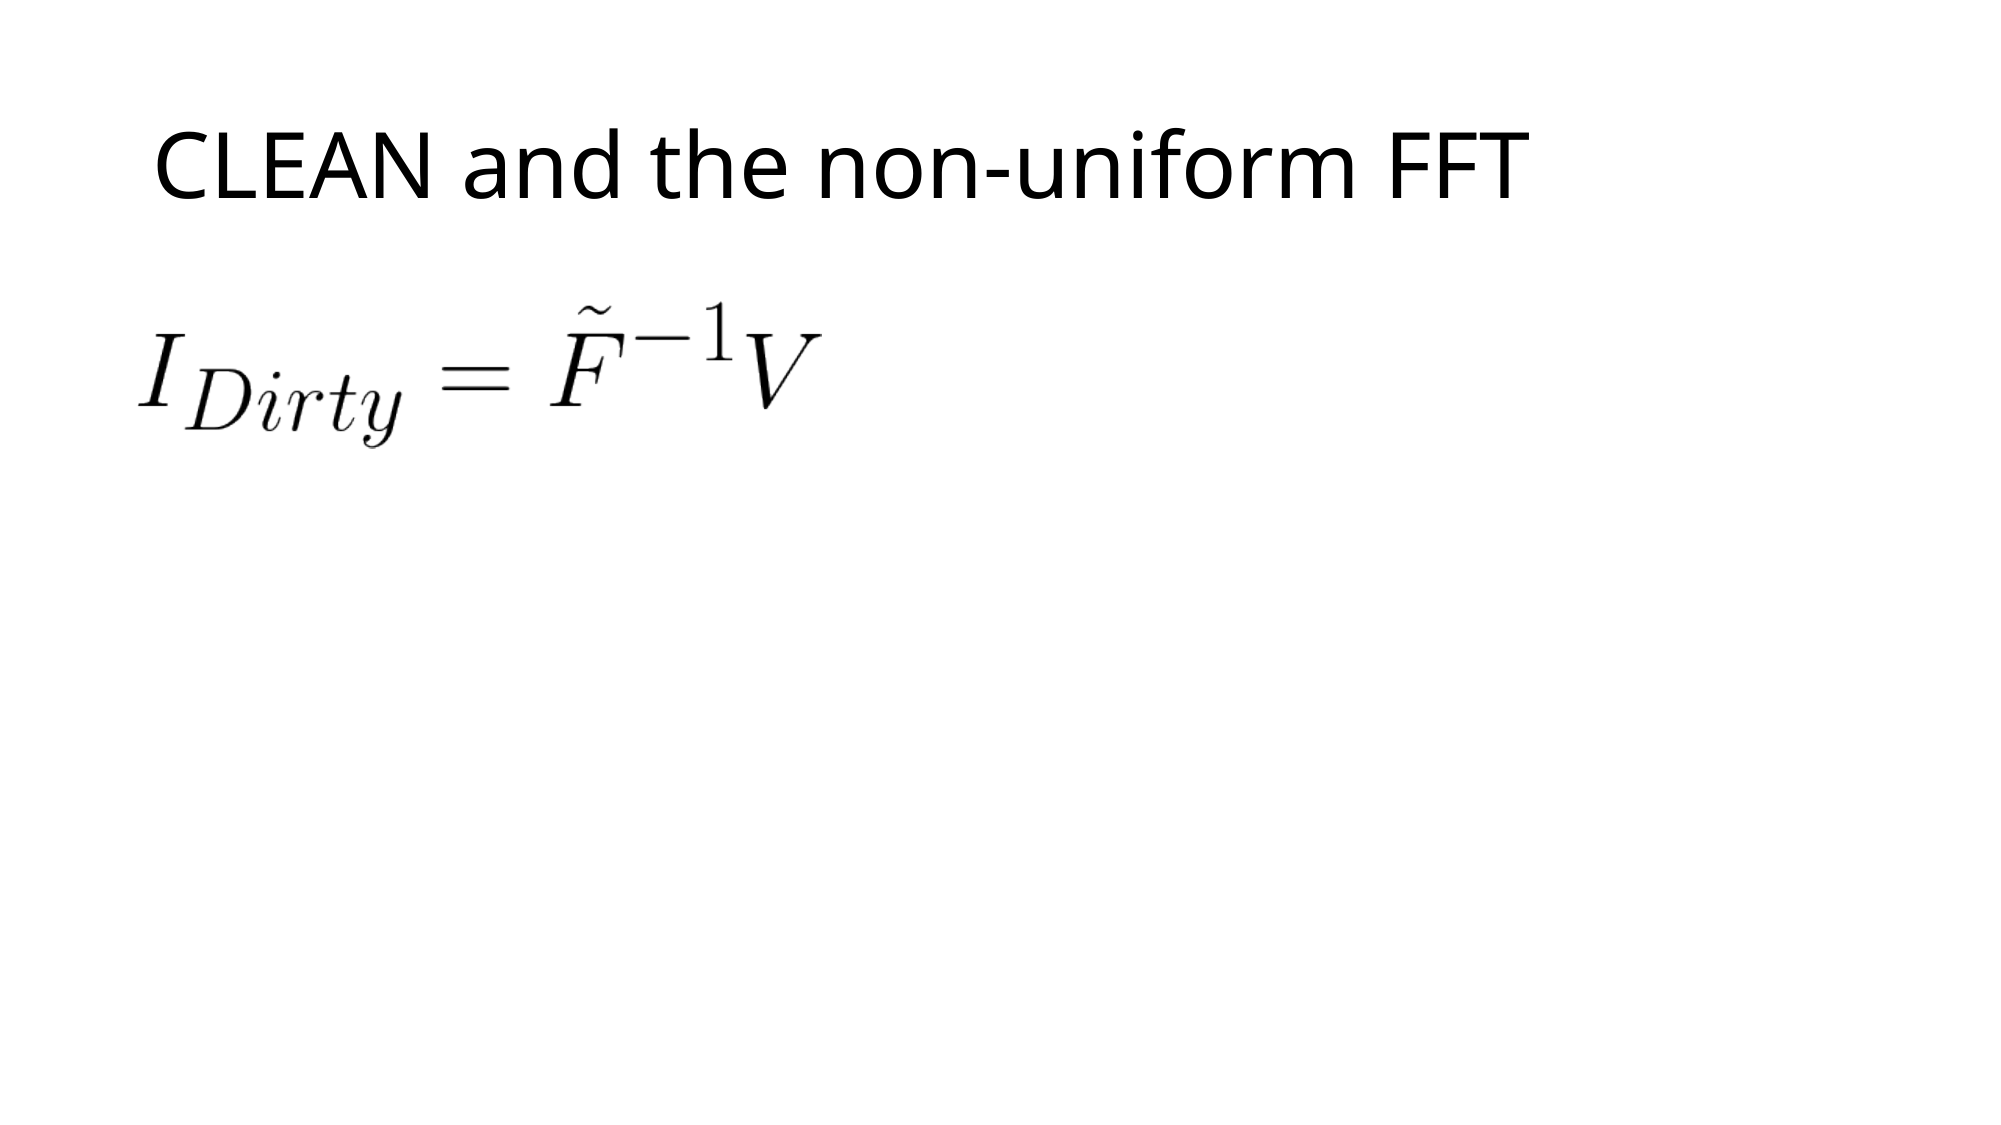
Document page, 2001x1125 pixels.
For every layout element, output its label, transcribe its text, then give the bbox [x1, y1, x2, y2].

title CLEAN and the non-uniform FFT [137, 59, 1863, 278]
picture [137, 301, 822, 449]
